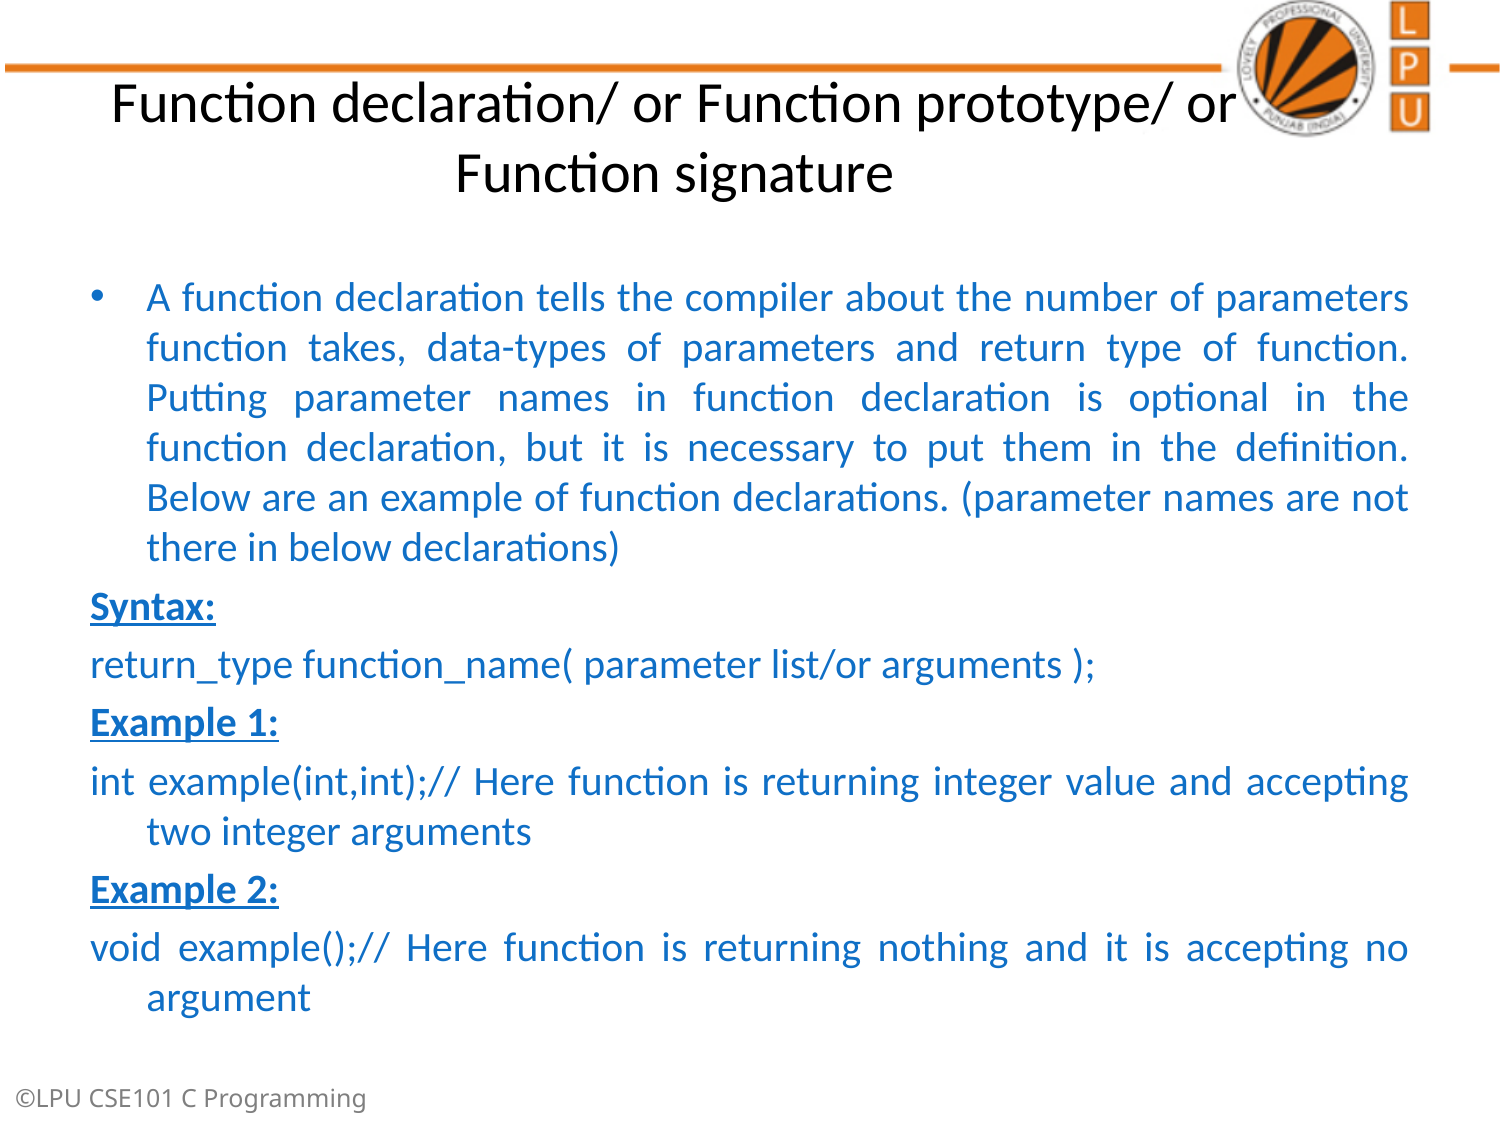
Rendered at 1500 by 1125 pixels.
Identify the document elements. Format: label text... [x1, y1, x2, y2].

list A function declaration tells the compiler about the number of parameters function takes, data-types of parameters and return type of function. Putting parameter names in function declaration is optional in the function declaration, but it is necessary to put them in the definition. Below are an example of function declarations. (parameter names are not there in below declarations) Syntax: return_type function_name( parameter list/or arguments ); Example 1: int example(int,int);// Here function is returning integer value and accepting two integer arguments Example 2: void example();// Here function is returning nothing and it is accepting no argument [75, 262, 1425, 1050]
title Function declaration/ or Function prototype/ or Function signature [0, 75, 1350, 263]
picture [5, 0, 1500, 155]
